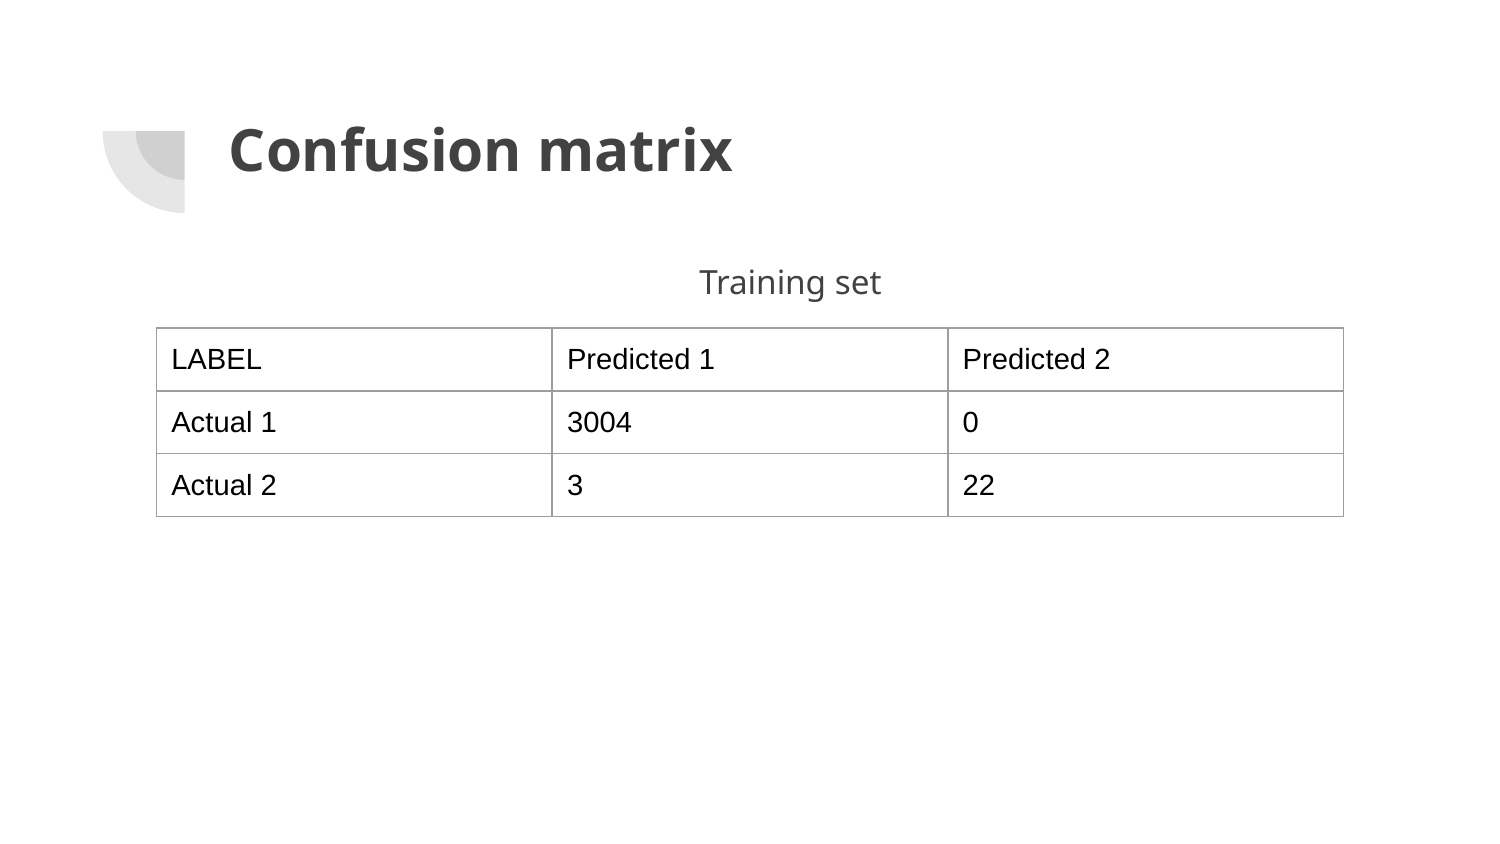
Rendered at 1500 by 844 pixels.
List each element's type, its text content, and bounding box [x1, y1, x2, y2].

table_header Predicted 2 [949, 329, 1343, 390]
table_cell 22 [949, 454, 1343, 516]
table_header LABEL [157, 329, 551, 390]
table_header Predicted 1 [553, 329, 947, 390]
title Confusion matrix [213, 98, 1368, 263]
table_cell 3 [553, 454, 947, 516]
table_cell Actual 1 [157, 392, 551, 453]
table_cell 3004 [553, 392, 947, 453]
list Training set [427, 239, 1154, 327]
table_cell 0 [949, 392, 1343, 453]
table_cell Actual 2 [157, 454, 551, 516]
